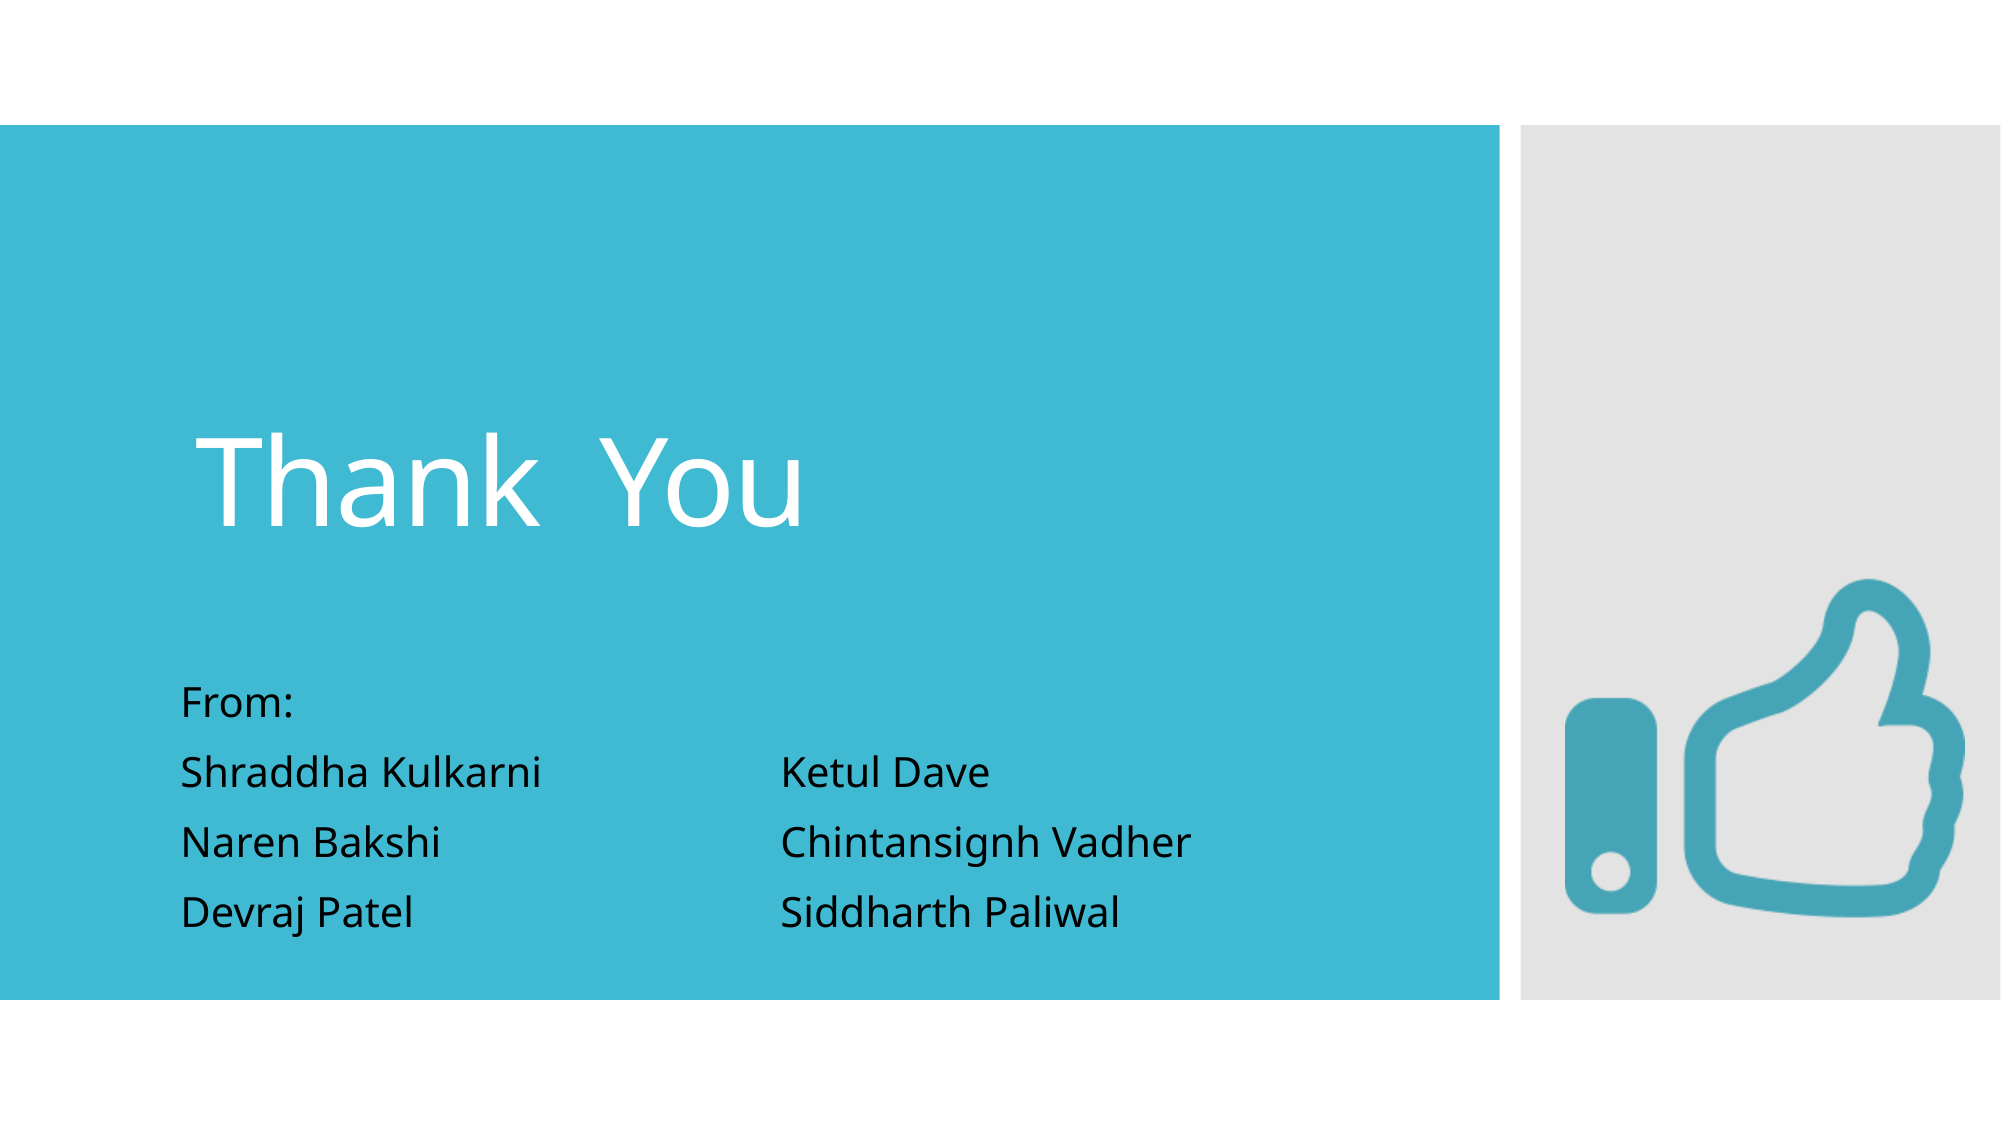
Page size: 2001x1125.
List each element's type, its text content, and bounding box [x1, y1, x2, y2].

title Thank You [180, 26, 1381, 561]
picture [1564, 548, 1966, 950]
subtitle From: Shraddha Kulkarni Ketul Dave Naren Bakshi Chintansignh Vadher Devraj Patel Siddharth Paliwal [165, 673, 1366, 824]
